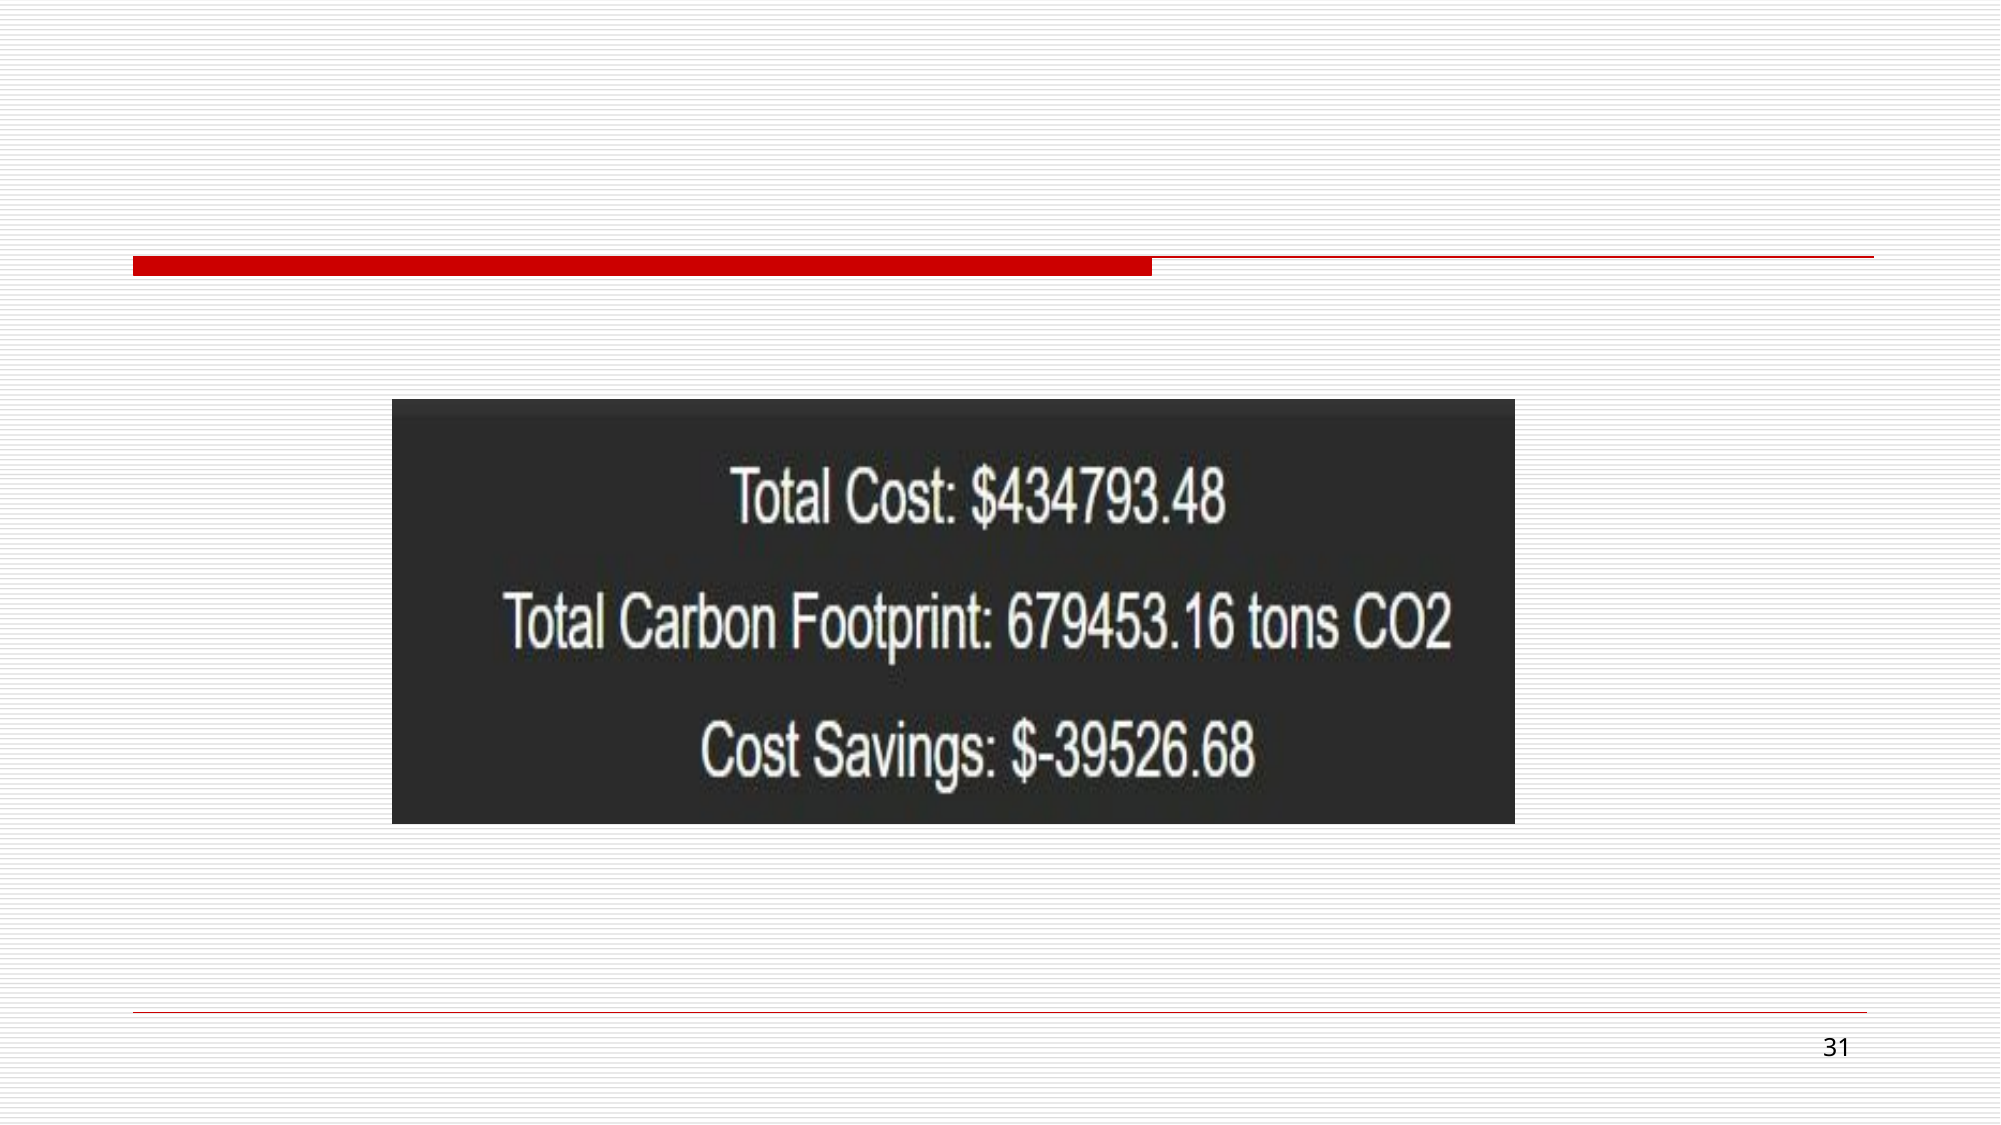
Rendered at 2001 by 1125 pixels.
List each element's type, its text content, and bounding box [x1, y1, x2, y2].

list [123, 287, 1874, 988]
picture [0, 0, 2001, 1125]
slide_number 31 [1433, 1024, 1867, 1103]
title [125, 50, 1876, 250]
